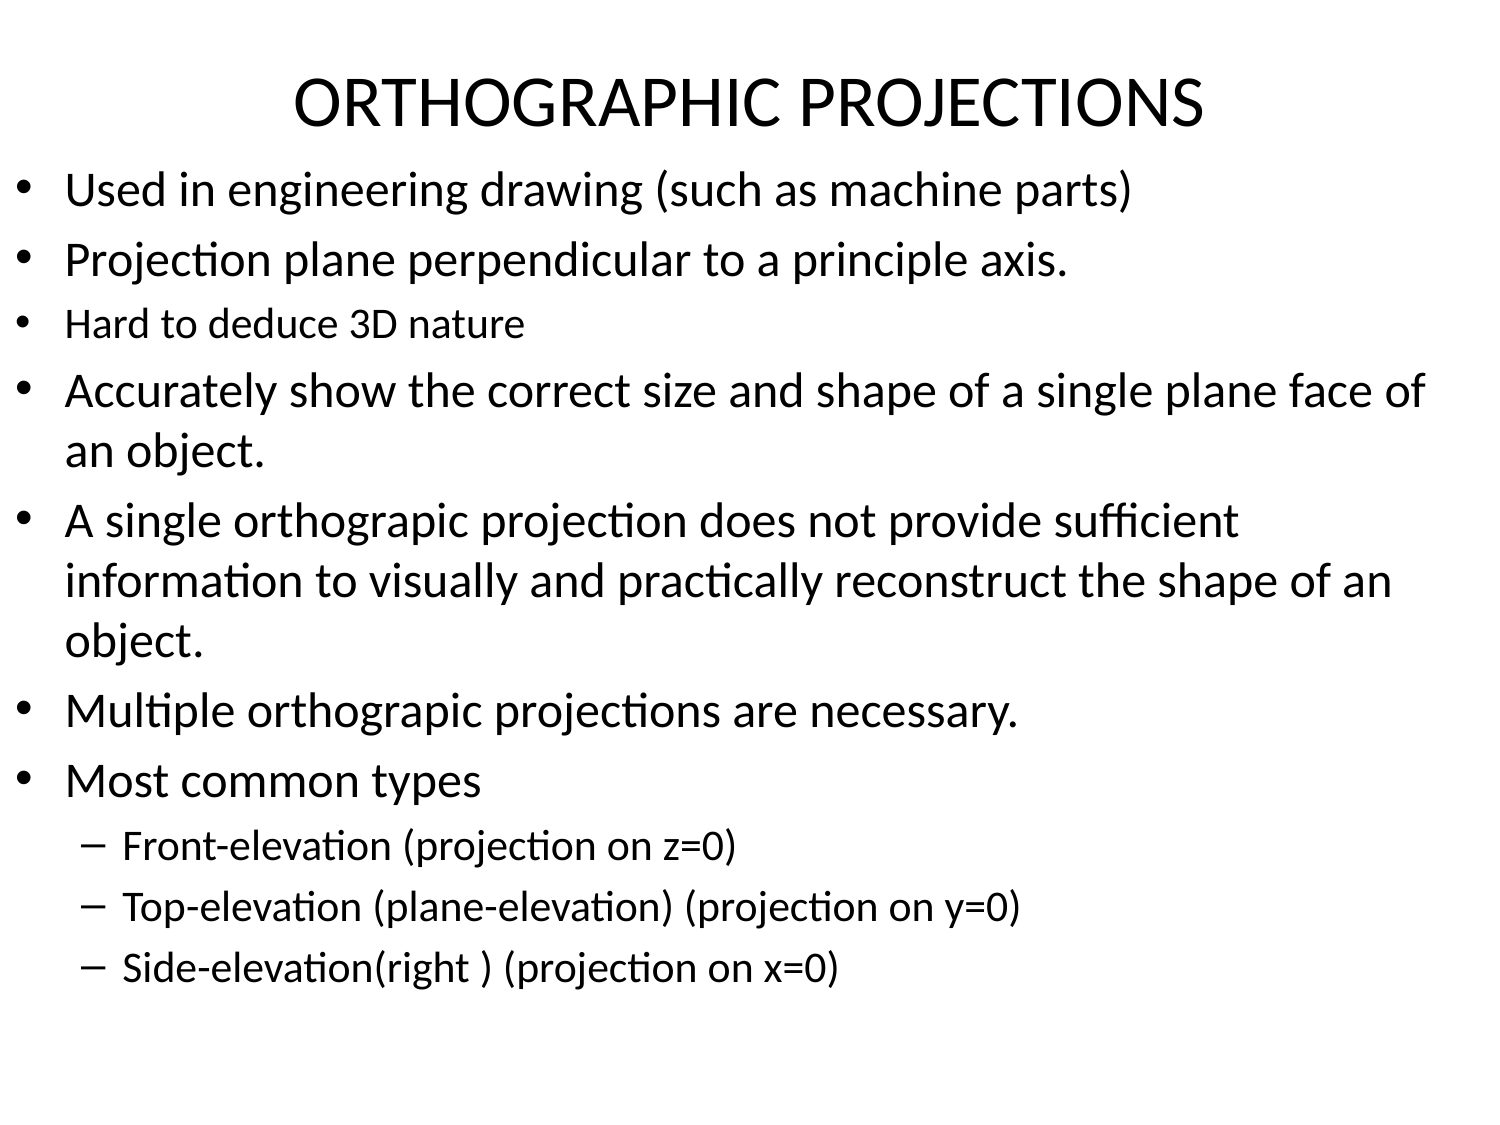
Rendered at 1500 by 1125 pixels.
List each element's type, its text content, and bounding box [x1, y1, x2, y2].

list Used in engineering drawing (such as machine parts) Projection plane perpendicular to a principle axis. Hard to deduce 3D nature Accurately show the correct size and shape of a single plane face of an object. A single orthograpic projection does not provide sufficient information to visually and practically reconstruct the shape of an object. Multiple orthograpic projections are necessary. Most common types Front-elevation (projection on z=0) Top-elevation (plane-elevation) (projection on y=0) Side-elevation(right ) (projection on x=0) [0, 149, 1459, 1005]
title ORTHOGRAPHIC PROJECTIONS [75, 45, 1425, 149]
